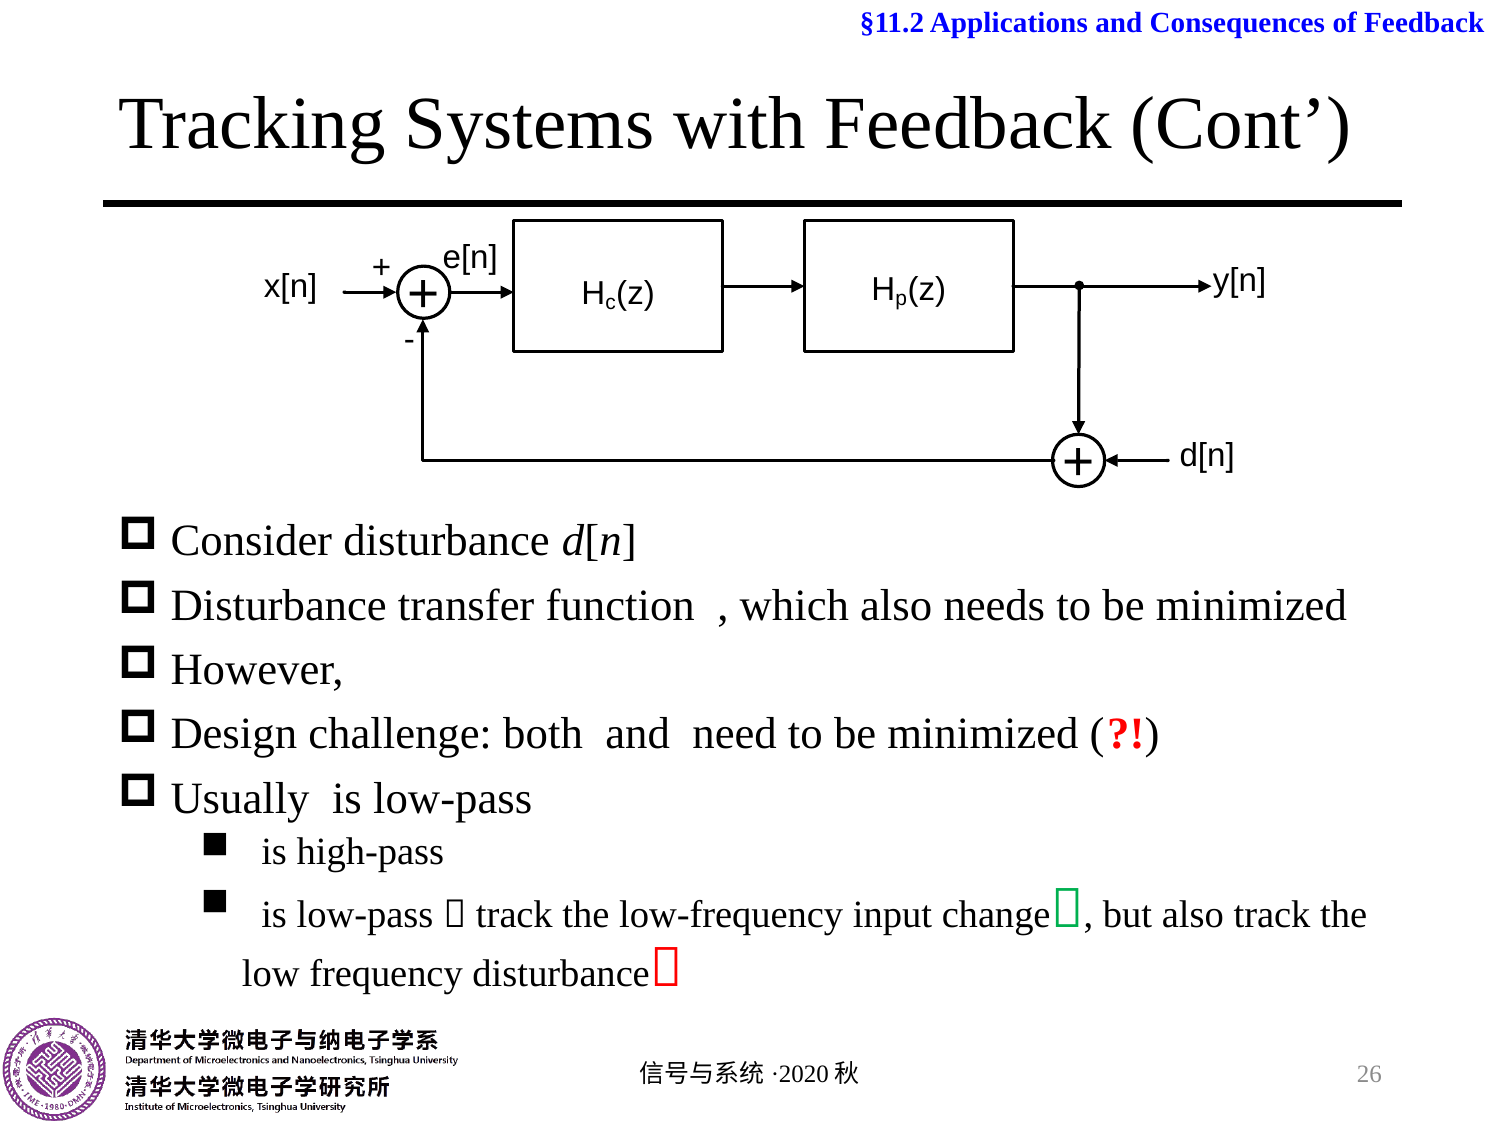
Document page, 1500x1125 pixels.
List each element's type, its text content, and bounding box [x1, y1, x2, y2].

title Tracking Systems with Feedback (Cont’) [103, 59, 1397, 190]
slide_number 26 [1059, 1042, 1397, 1103]
picture [0, 1013, 463, 1125]
list §11.2 Applications and Consequences of Feedback [743, 0, 1500, 49]
picture [245, 217, 1284, 521]
footer 信号与系统·2020秋 [496, 1042, 1004, 1103]
